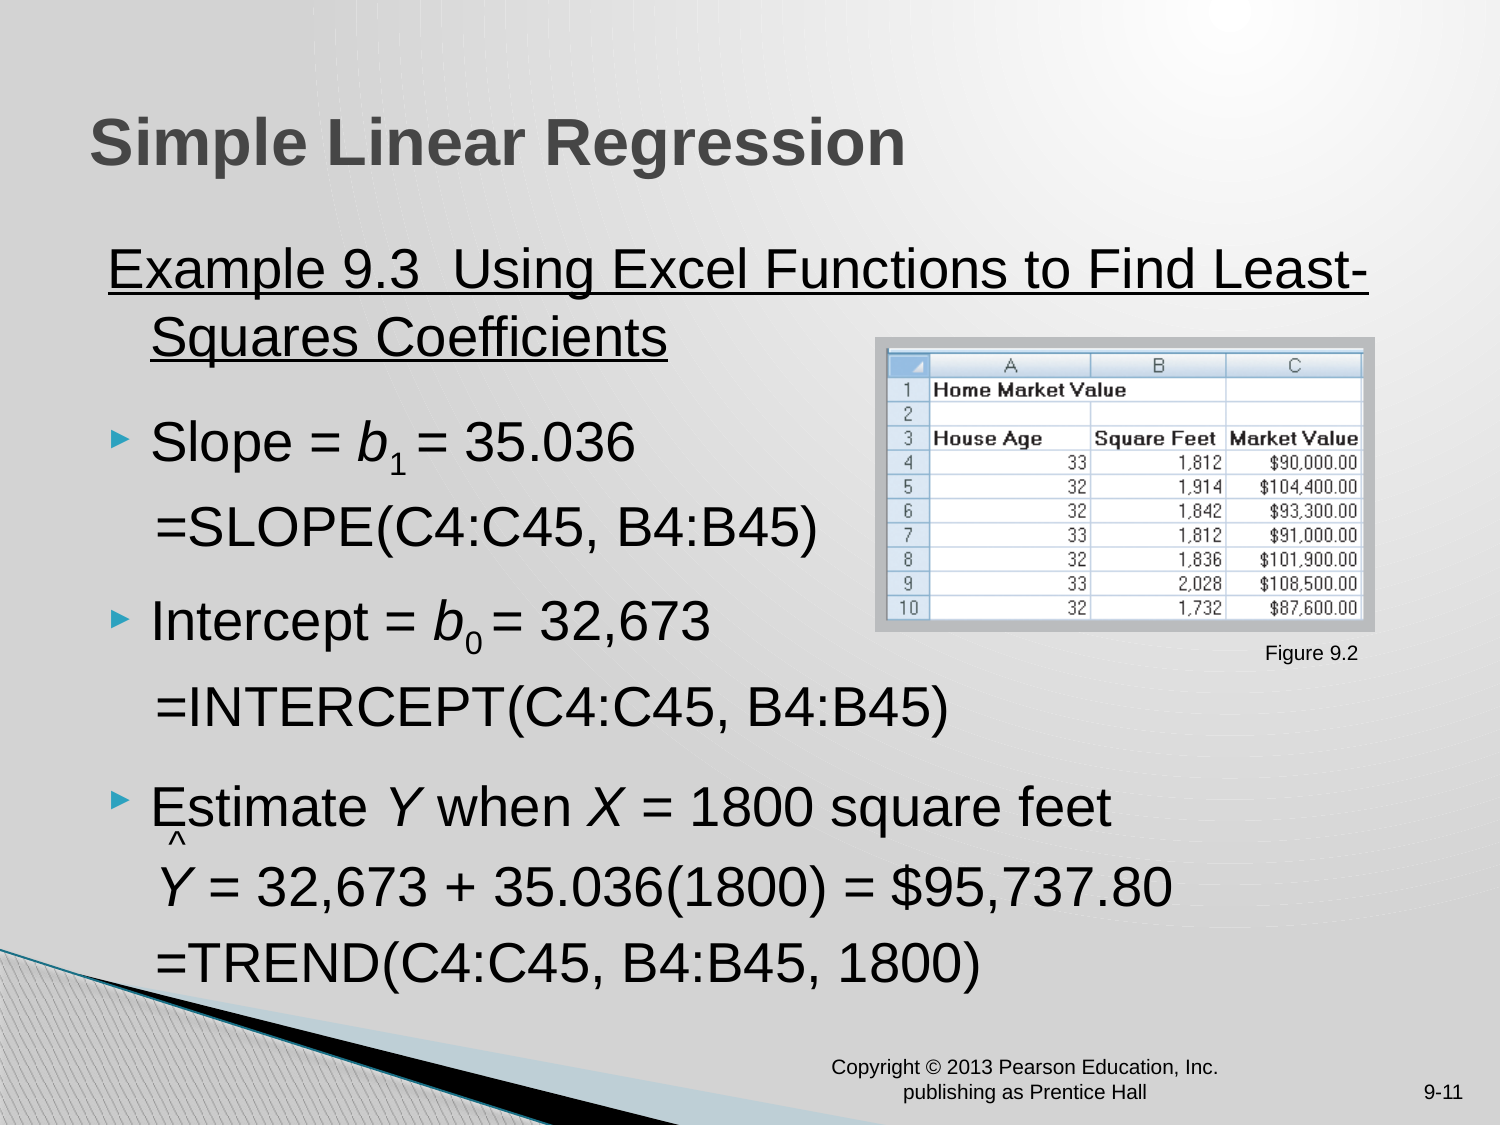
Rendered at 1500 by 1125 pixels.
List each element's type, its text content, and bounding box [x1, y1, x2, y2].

footer Copyright © 2013 Pearson Education, Inc. publishing as Prentice Hall [812, 1051, 1238, 1112]
list Example 9.3 Using Excel Functions to Find Least-Squares Coefficients Slope = b1 = 35.036 =SLOPE(C4:C45, B4:B45) Intercept = b0 = 32,673 =INTERCEPT(C4:C45, B4:B45) Estimate Y when X = 1800 square feet Y = 32,673 + 35.036(1800) = $95,737.80 =TREND(C4:C45, B4:B45, 1800) [74, 224, 1426, 1013]
text_box ^ [153, 812, 201, 873]
text_box Figure 9.2 [1250, 643, 1374, 672]
slide_number 9-11 [1362, 1051, 1479, 1112]
title Simple Linear Regression [75, 45, 1425, 233]
picture [875, 337, 1375, 632]
